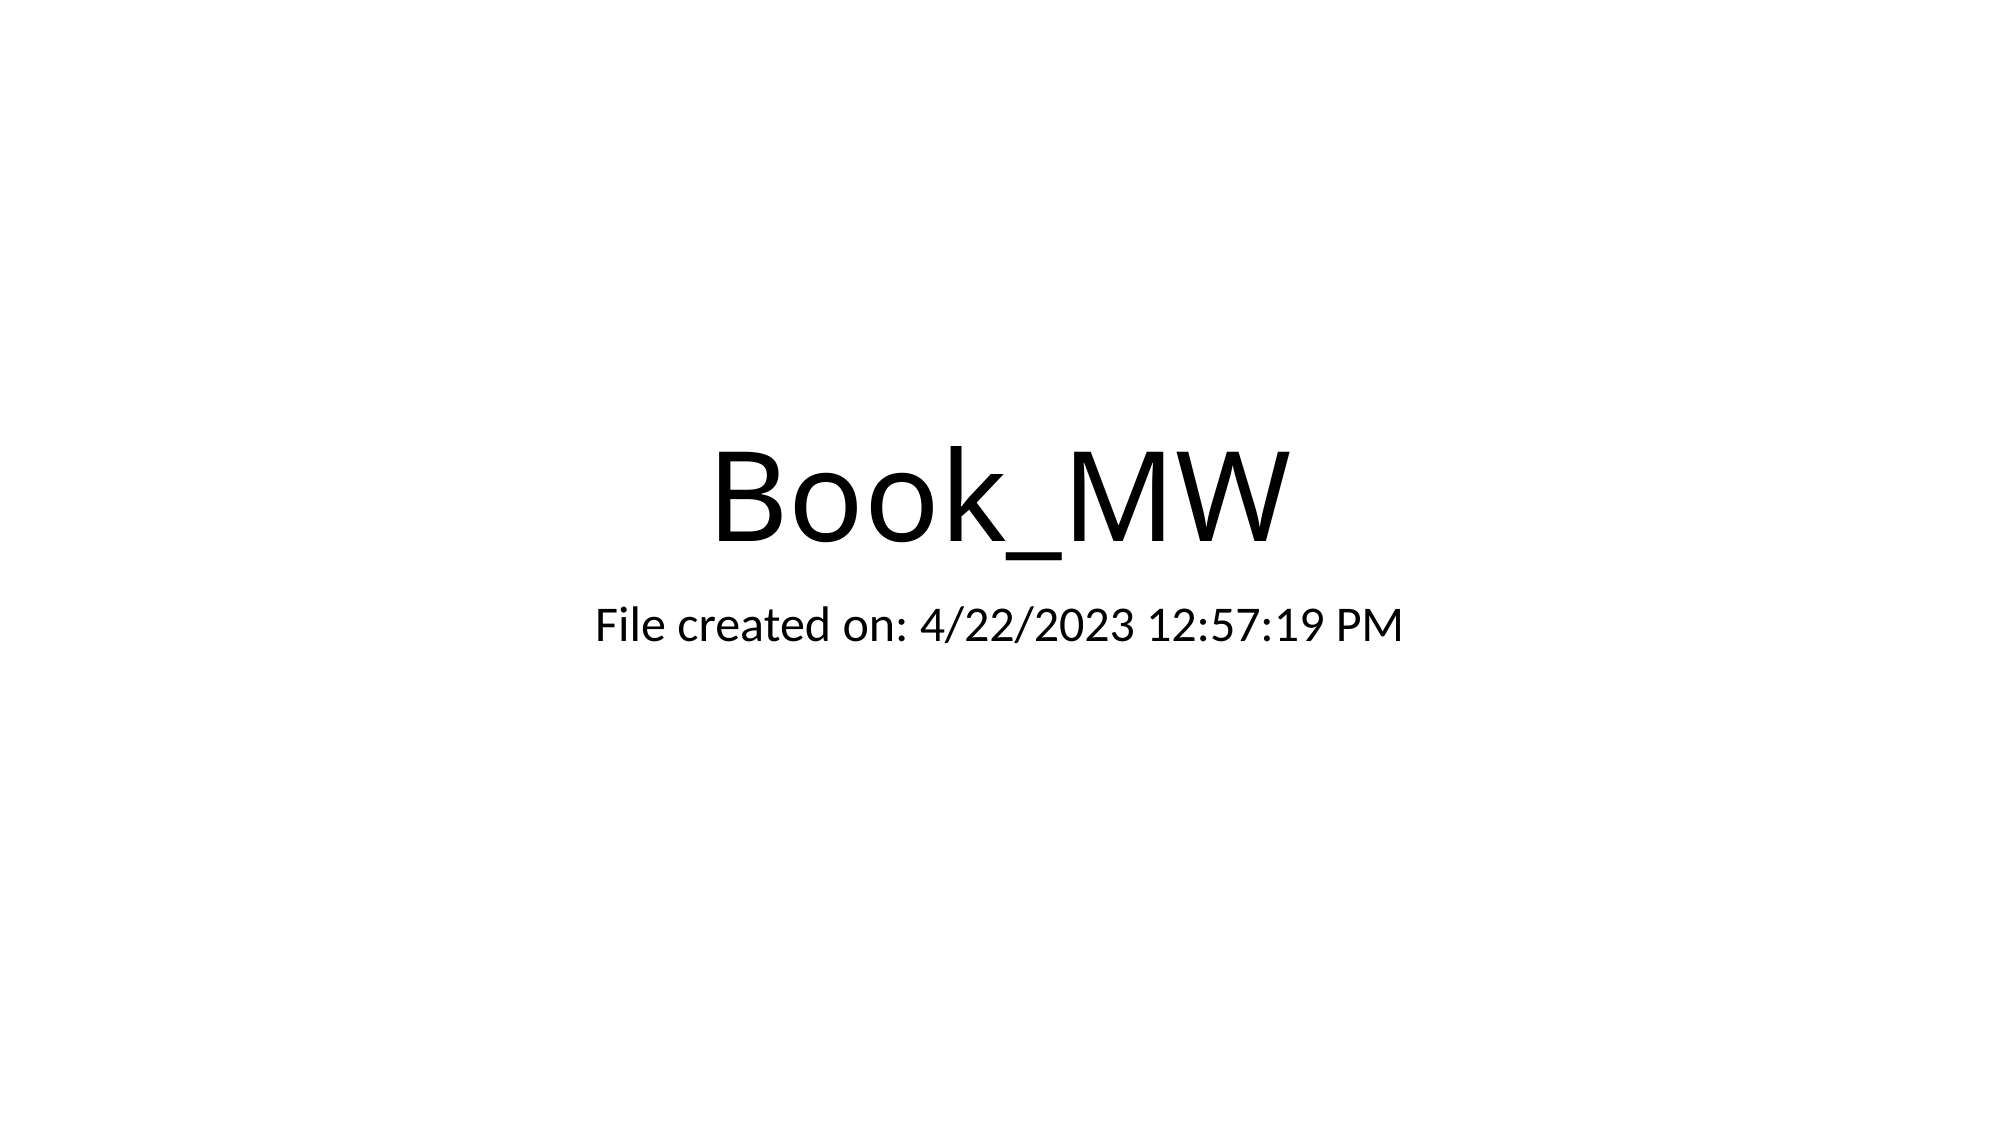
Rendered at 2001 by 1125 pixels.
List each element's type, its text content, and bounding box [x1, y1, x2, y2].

title Book_MW [249, 184, 1750, 576]
subtitle File created on: 4/22/2023 12:57:19 PM [249, 590, 1750, 863]
